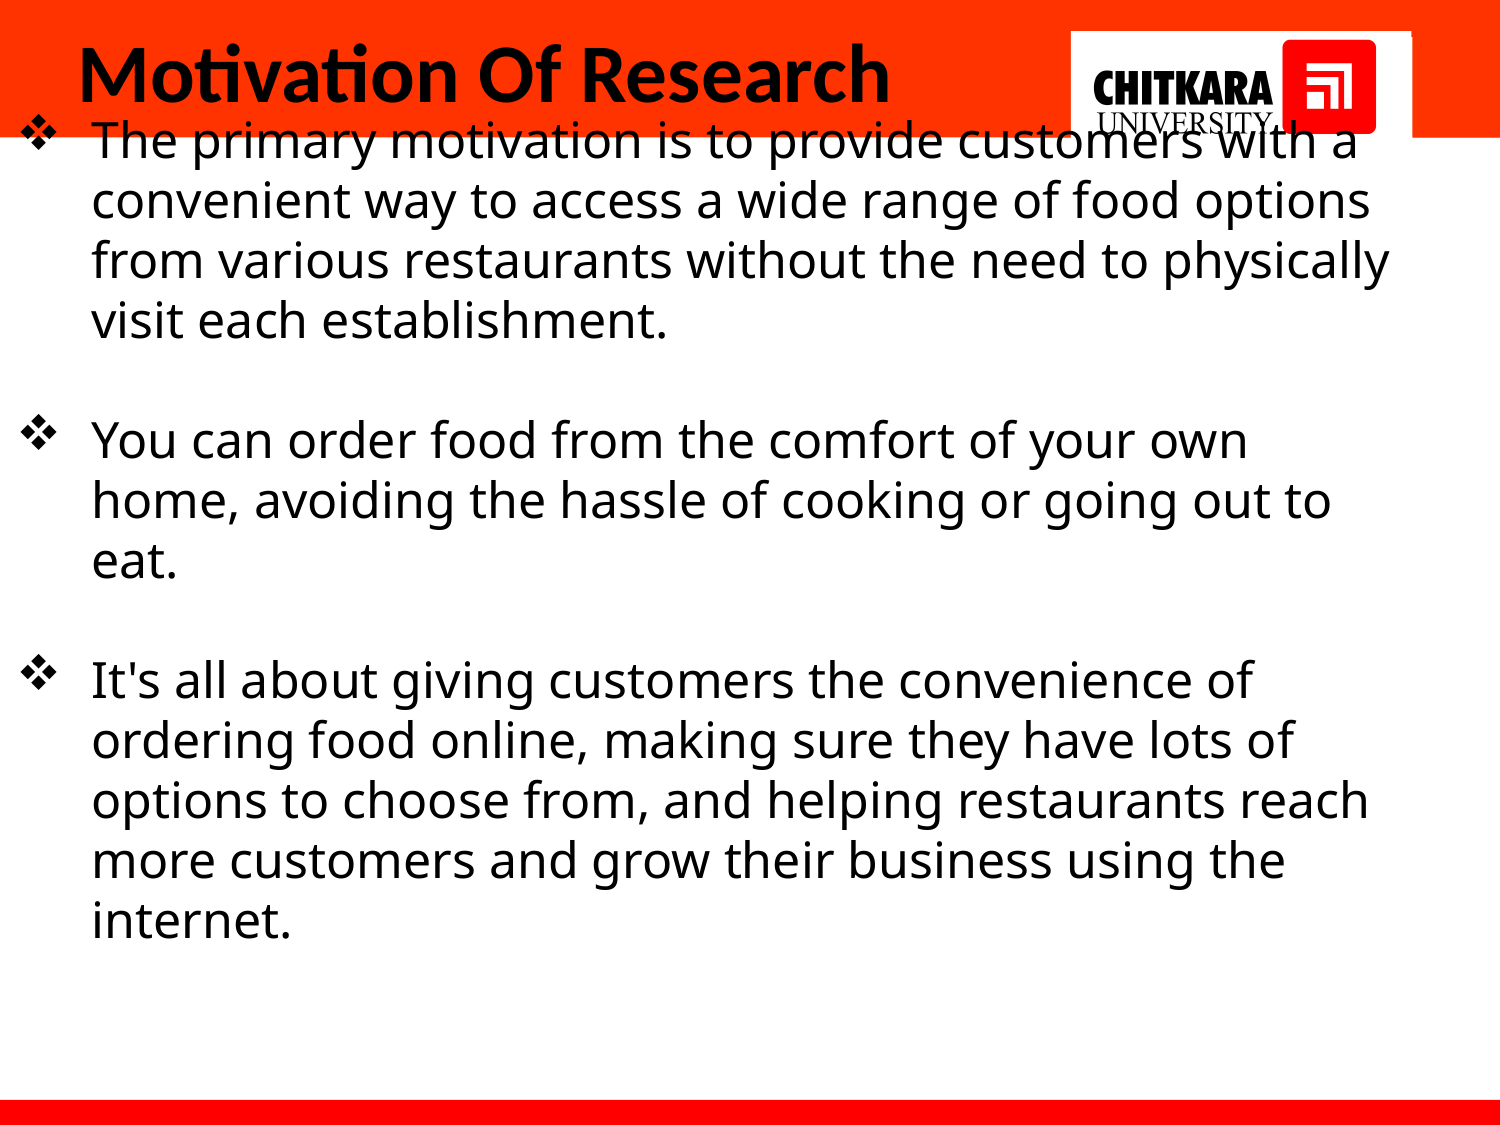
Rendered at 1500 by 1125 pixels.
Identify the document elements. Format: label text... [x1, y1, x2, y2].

title Motivation Of Research [62, 0, 1063, 138]
picture [1074, 37, 1391, 138]
text_box The primary motivation is to provide customers with a convenient way to access a wide range of food options from various restaurants without the need to physically visit each establishment. You can order food from the comfort of your own home, avoiding the hassle of cooking or going out to eat. It's all about giving customers the convenience of ordering food online, making sure they have lots of options to choose from, and helping restaurants reach more customers and grow their business using the internet. [1, 174, 1427, 1013]
